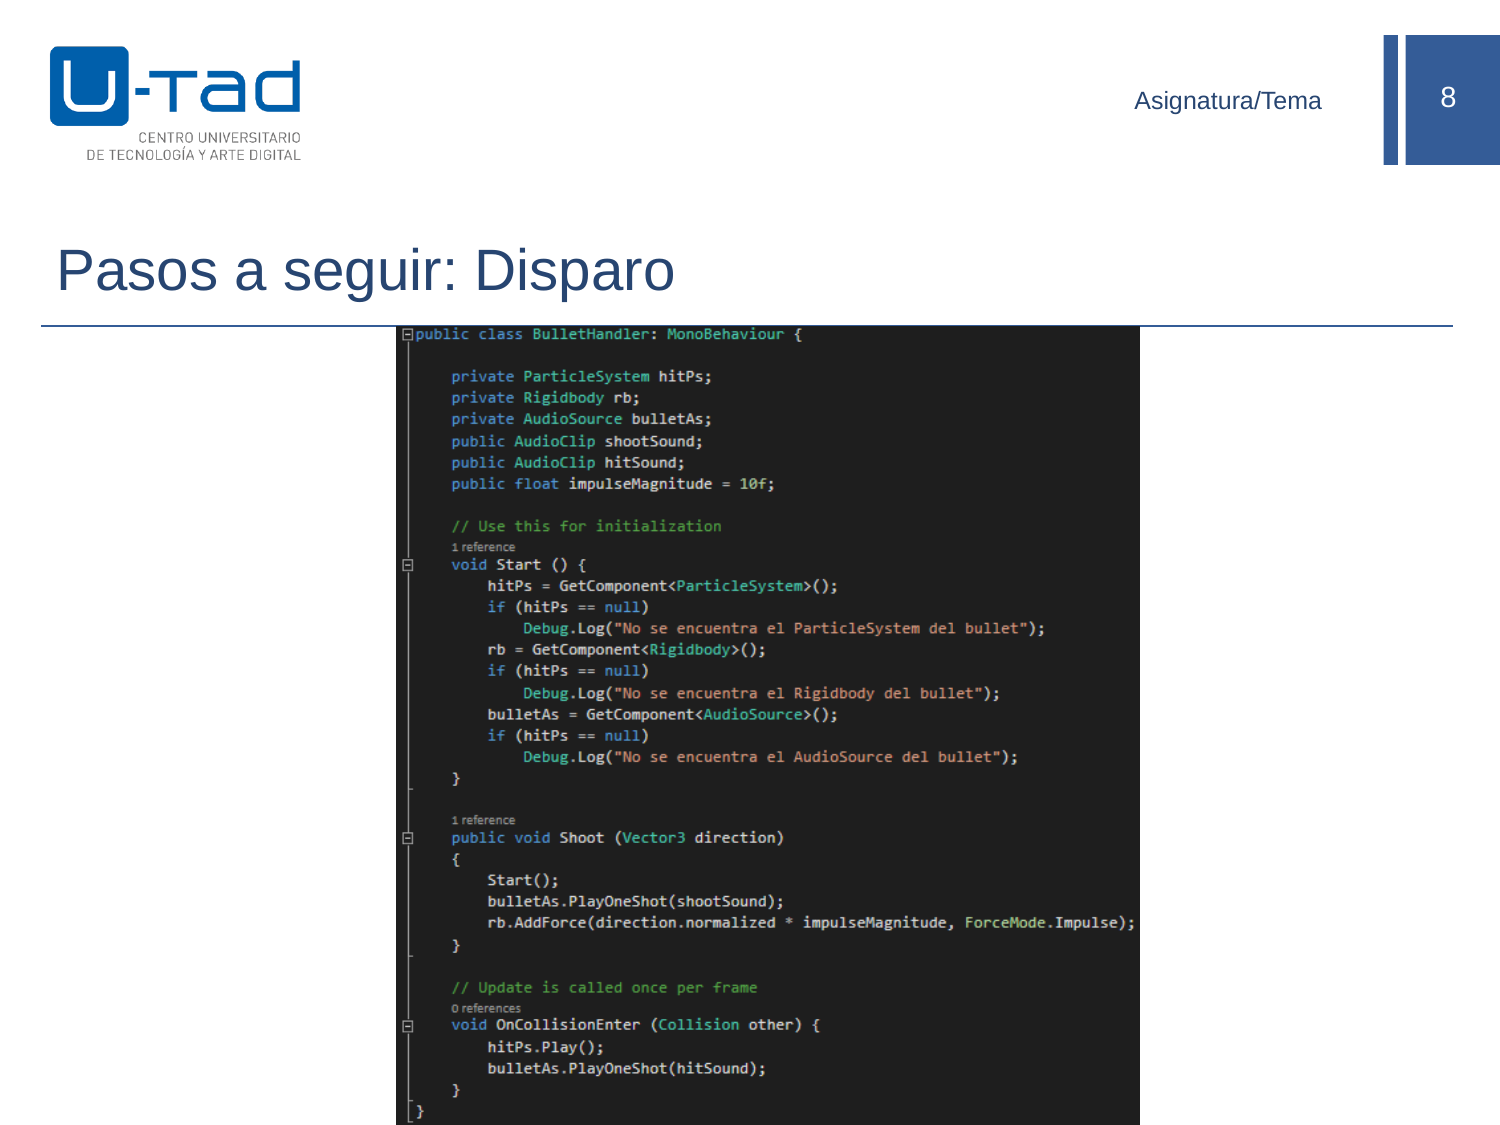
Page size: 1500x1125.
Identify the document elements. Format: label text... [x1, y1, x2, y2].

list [396, 325, 1141, 1125]
picture [42, 38, 308, 168]
title Pasos a seguir: Disparo [41, 208, 1453, 327]
footer Asignatura/Tema [747, 78, 1338, 128]
